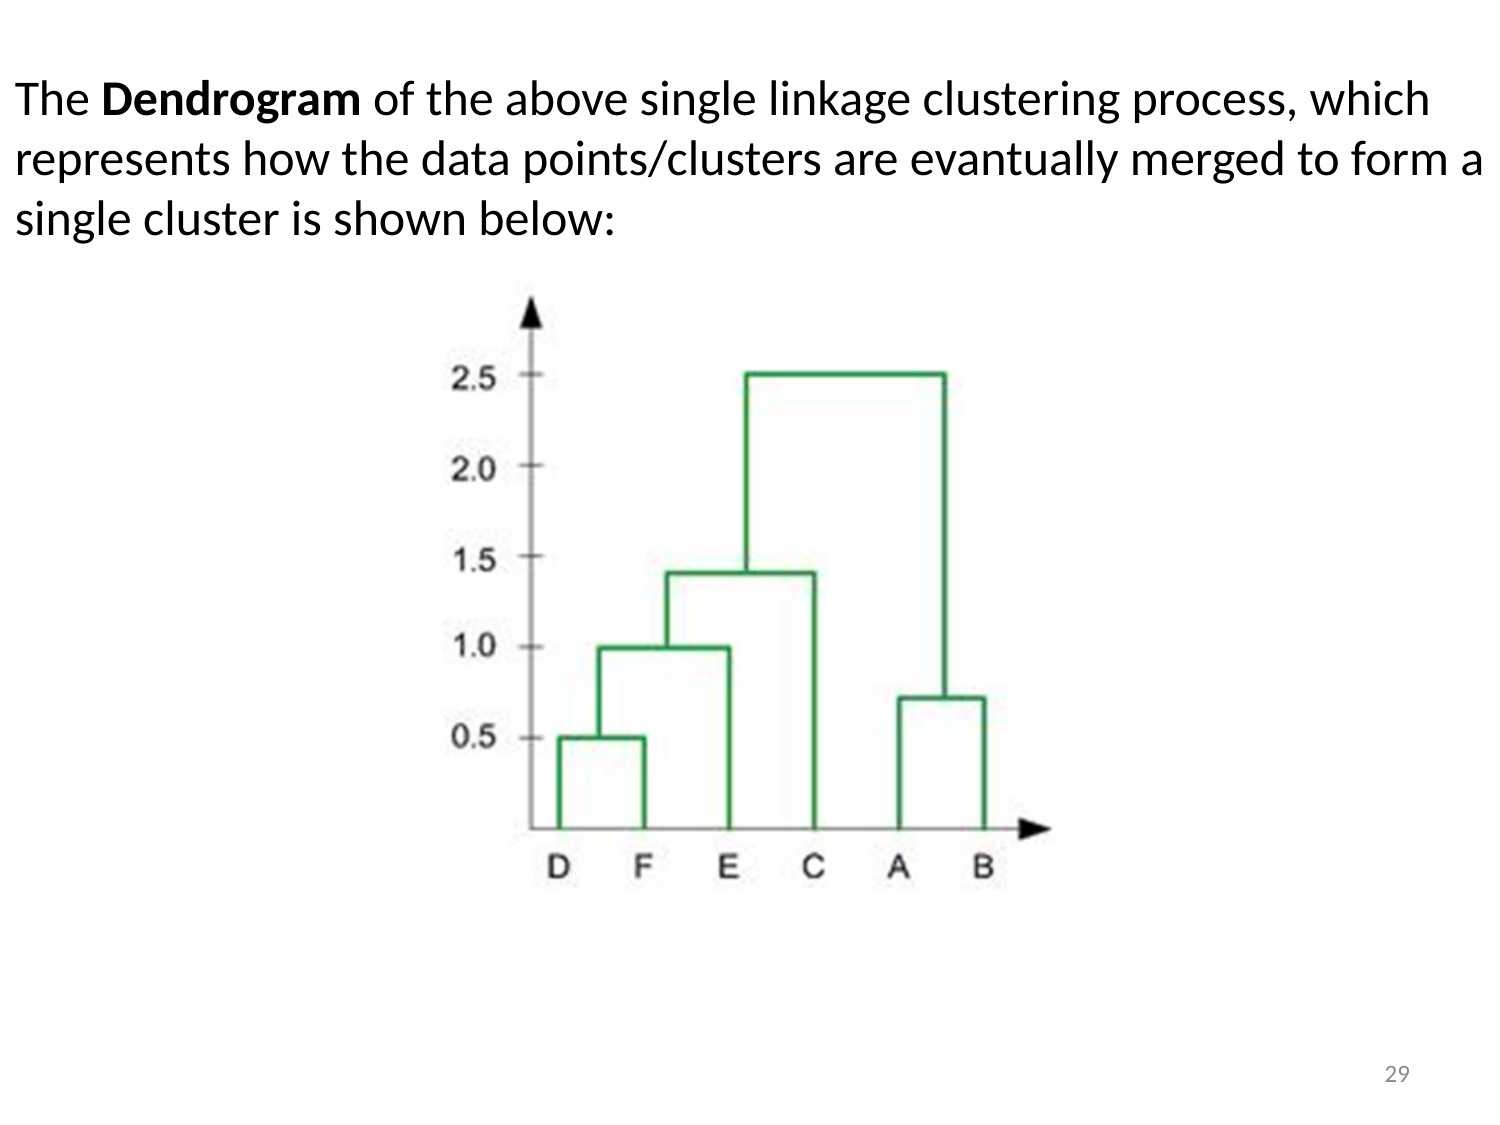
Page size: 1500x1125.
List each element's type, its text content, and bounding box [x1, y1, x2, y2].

picture [405, 253, 1095, 929]
text_box The Dendrogram of the above single linkage clustering process, which represents how the data points/clusters are evantually merged to form a single cluster is shown below: [0, 58, 1500, 254]
slide_number 29 [1074, 1042, 1425, 1103]
